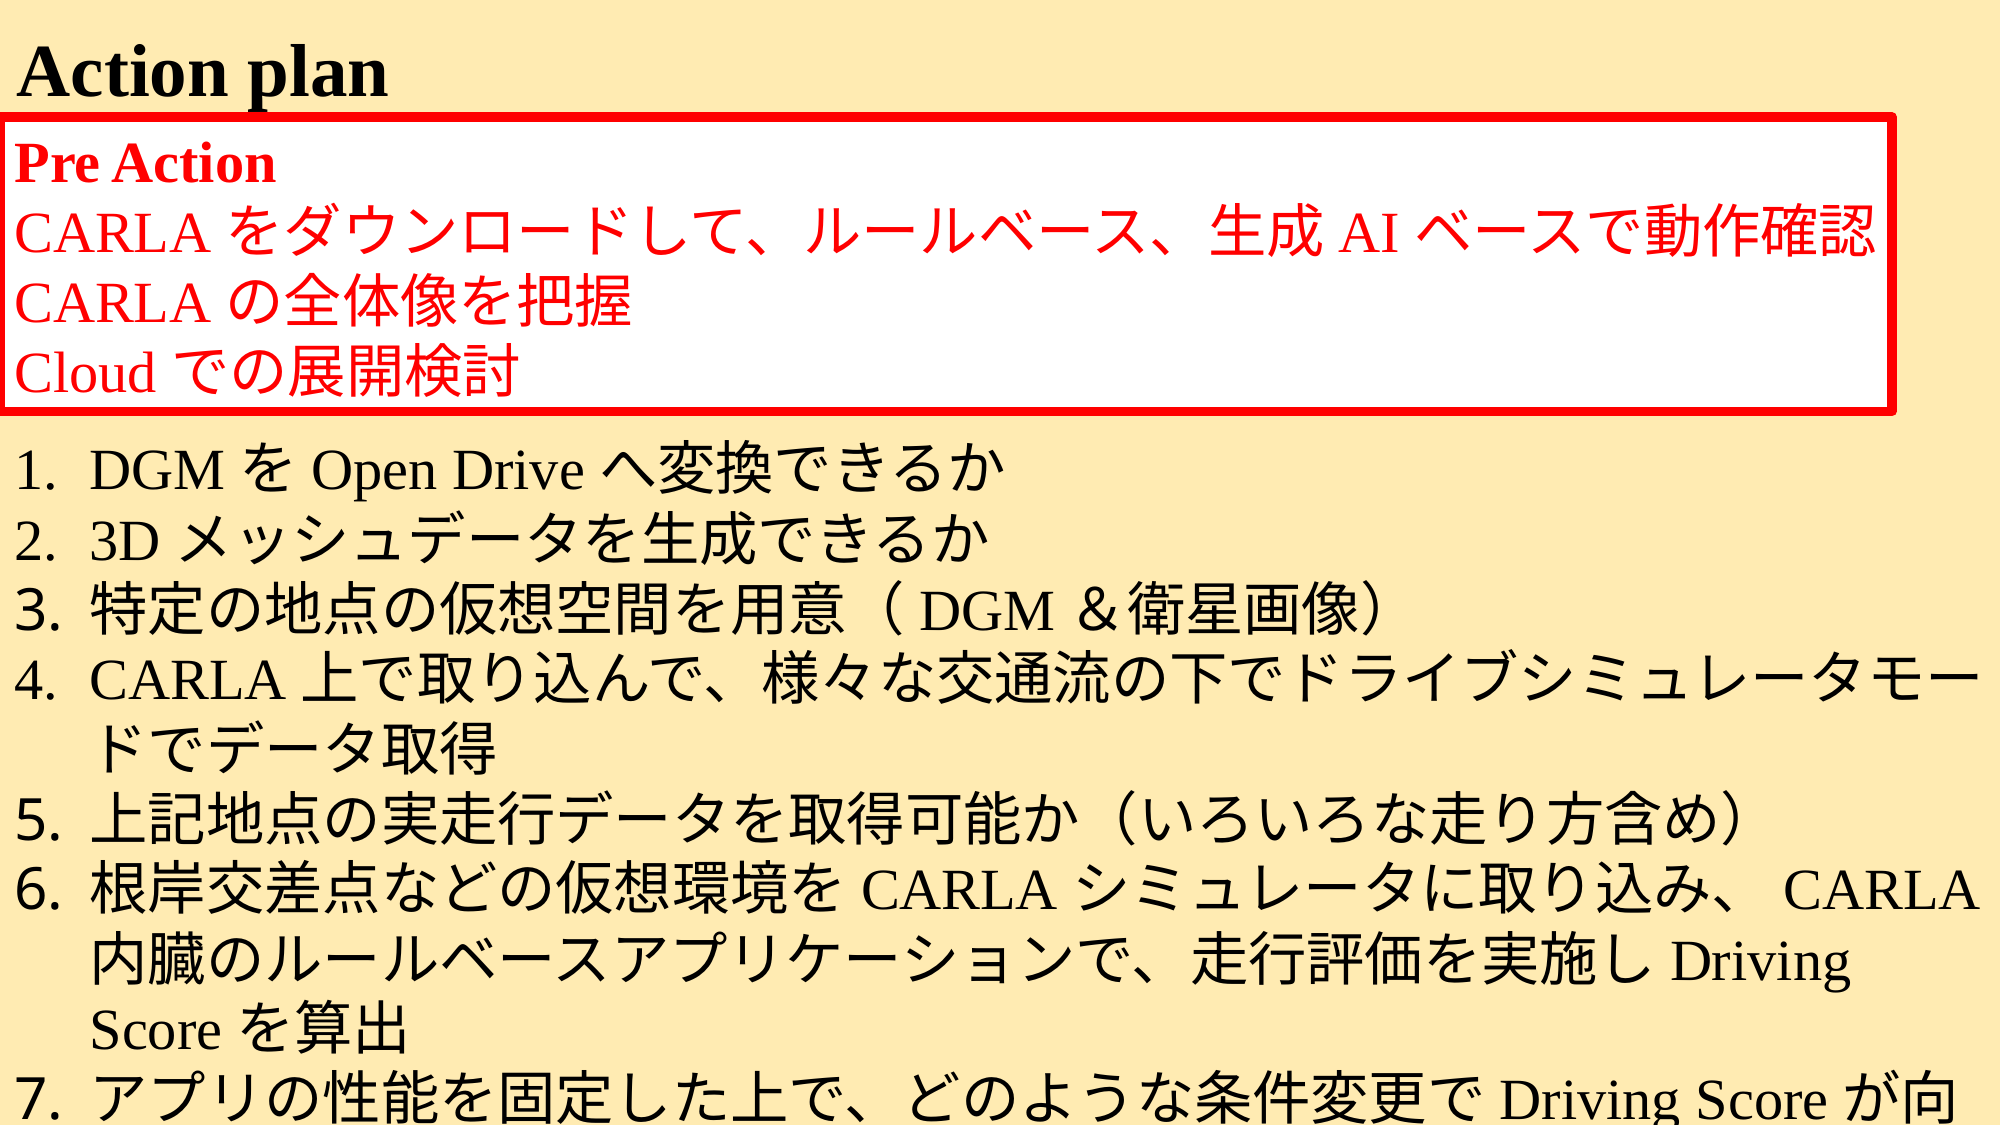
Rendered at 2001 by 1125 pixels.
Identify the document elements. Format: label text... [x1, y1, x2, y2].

text_box Pre Action CARLAをダウンロードして、ルールベース、生成AIベースで動作確認 CARLAの全体像を把握 Cloudでの展開検討 [0, 116, 1892, 412]
text_box Action plan [1, 13, 405, 116]
text_box DGMをOpen Driveへ変換できるか 3Dメッシュデータを生成できるか 特定の地点の仮想空間を用意（DGM＆衛星画像） CARLA上で取り込んで、様々な交通流の下でドライブシミュレータモードでデータ取得 上記地点の実走行データを取得可能か（いろいろな走り方含め） 根岸交差点などの仮想環境をCARLAシミュレータに取り込み、CARLA内臓のルールベースアプリケーションで、走行評価を実施しDriving Scoreを算出 アプリの性能を固定した上で、どのような条件変更でDriving Scoreが向上するか検討 [0, 424, 2000, 1125]
